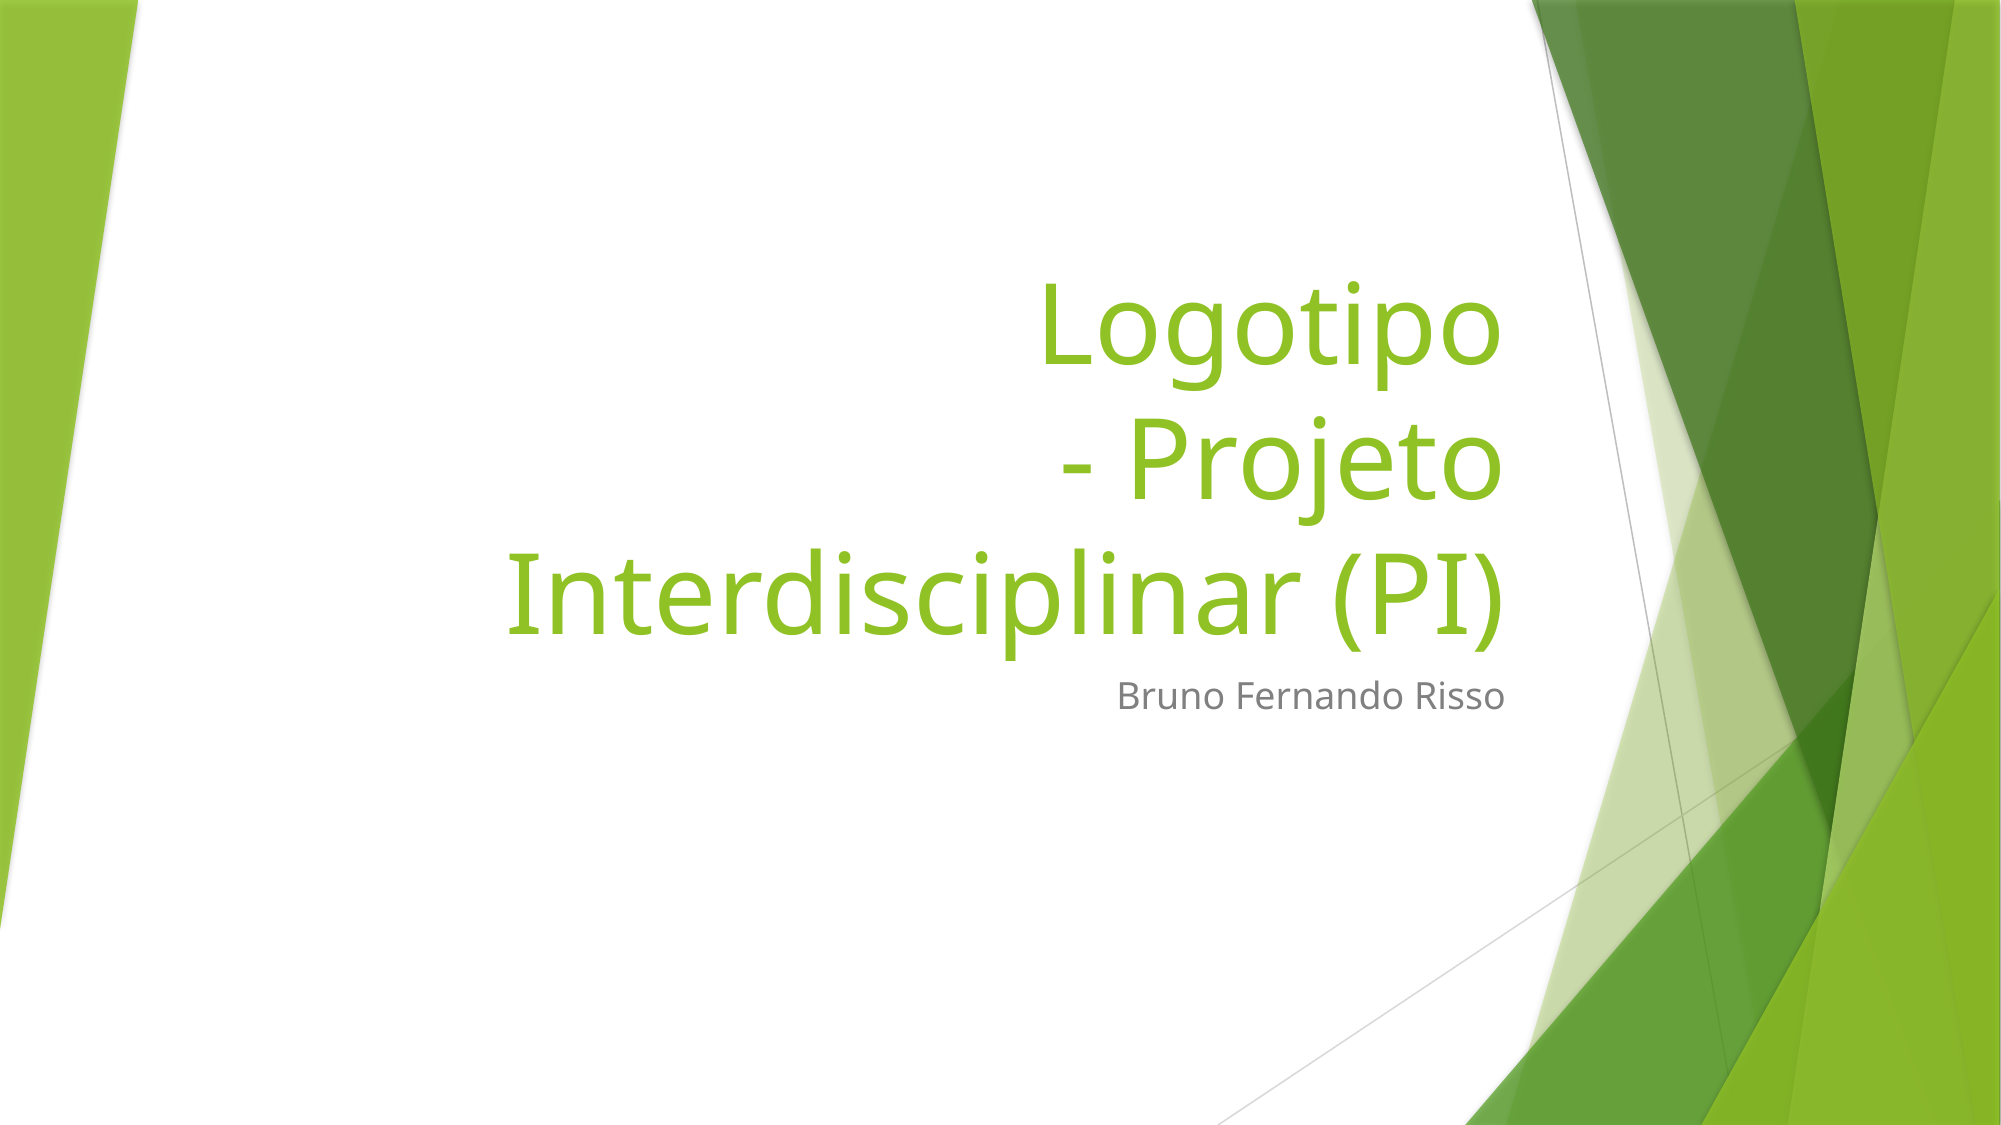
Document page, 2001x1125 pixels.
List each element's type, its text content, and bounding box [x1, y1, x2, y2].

subtitle Bruno Fernando Risso [247, 664, 1522, 845]
title Logotipo - Projeto Interdisciplinar (PI) [247, 394, 1522, 664]
